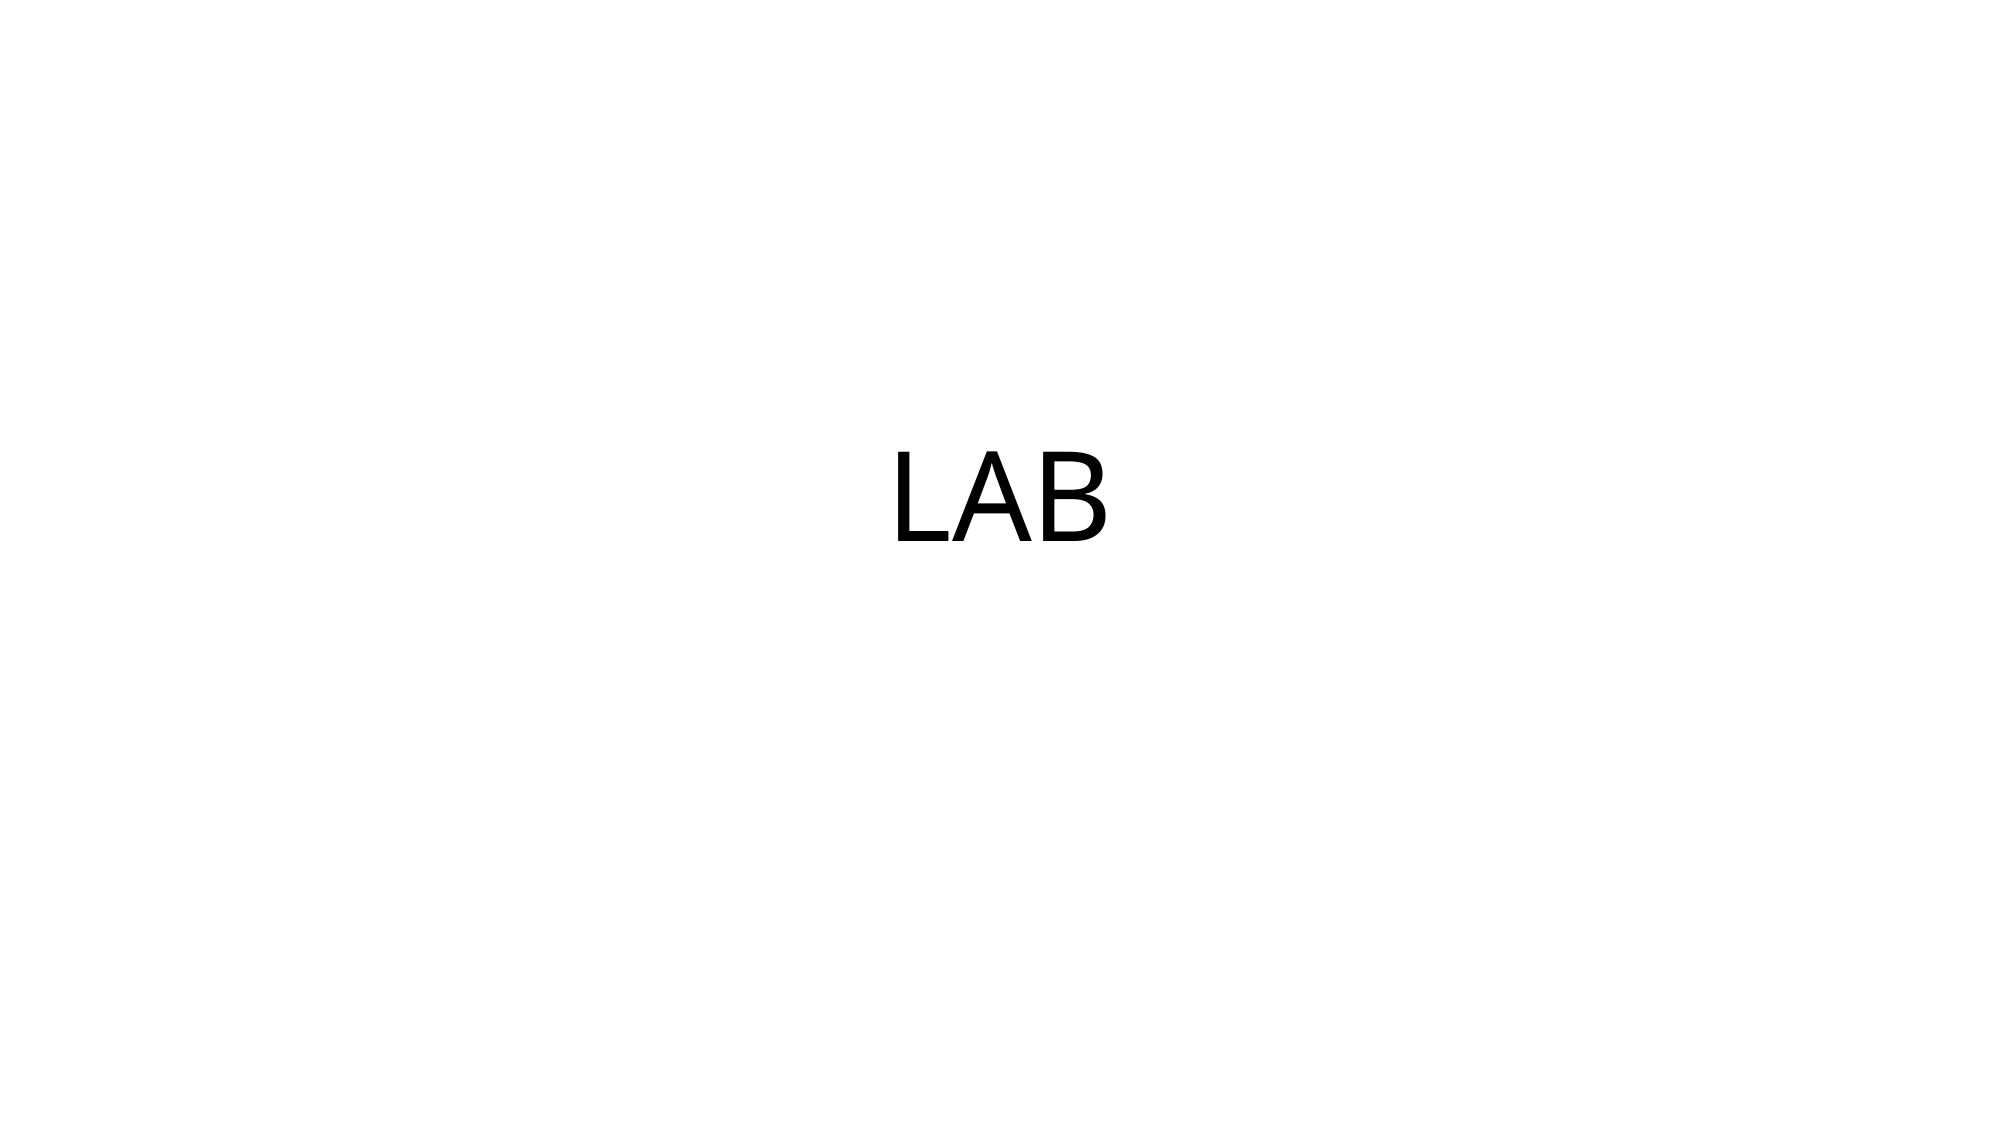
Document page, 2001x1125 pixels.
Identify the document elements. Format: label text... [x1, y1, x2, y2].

title LAB [249, 184, 1750, 576]
